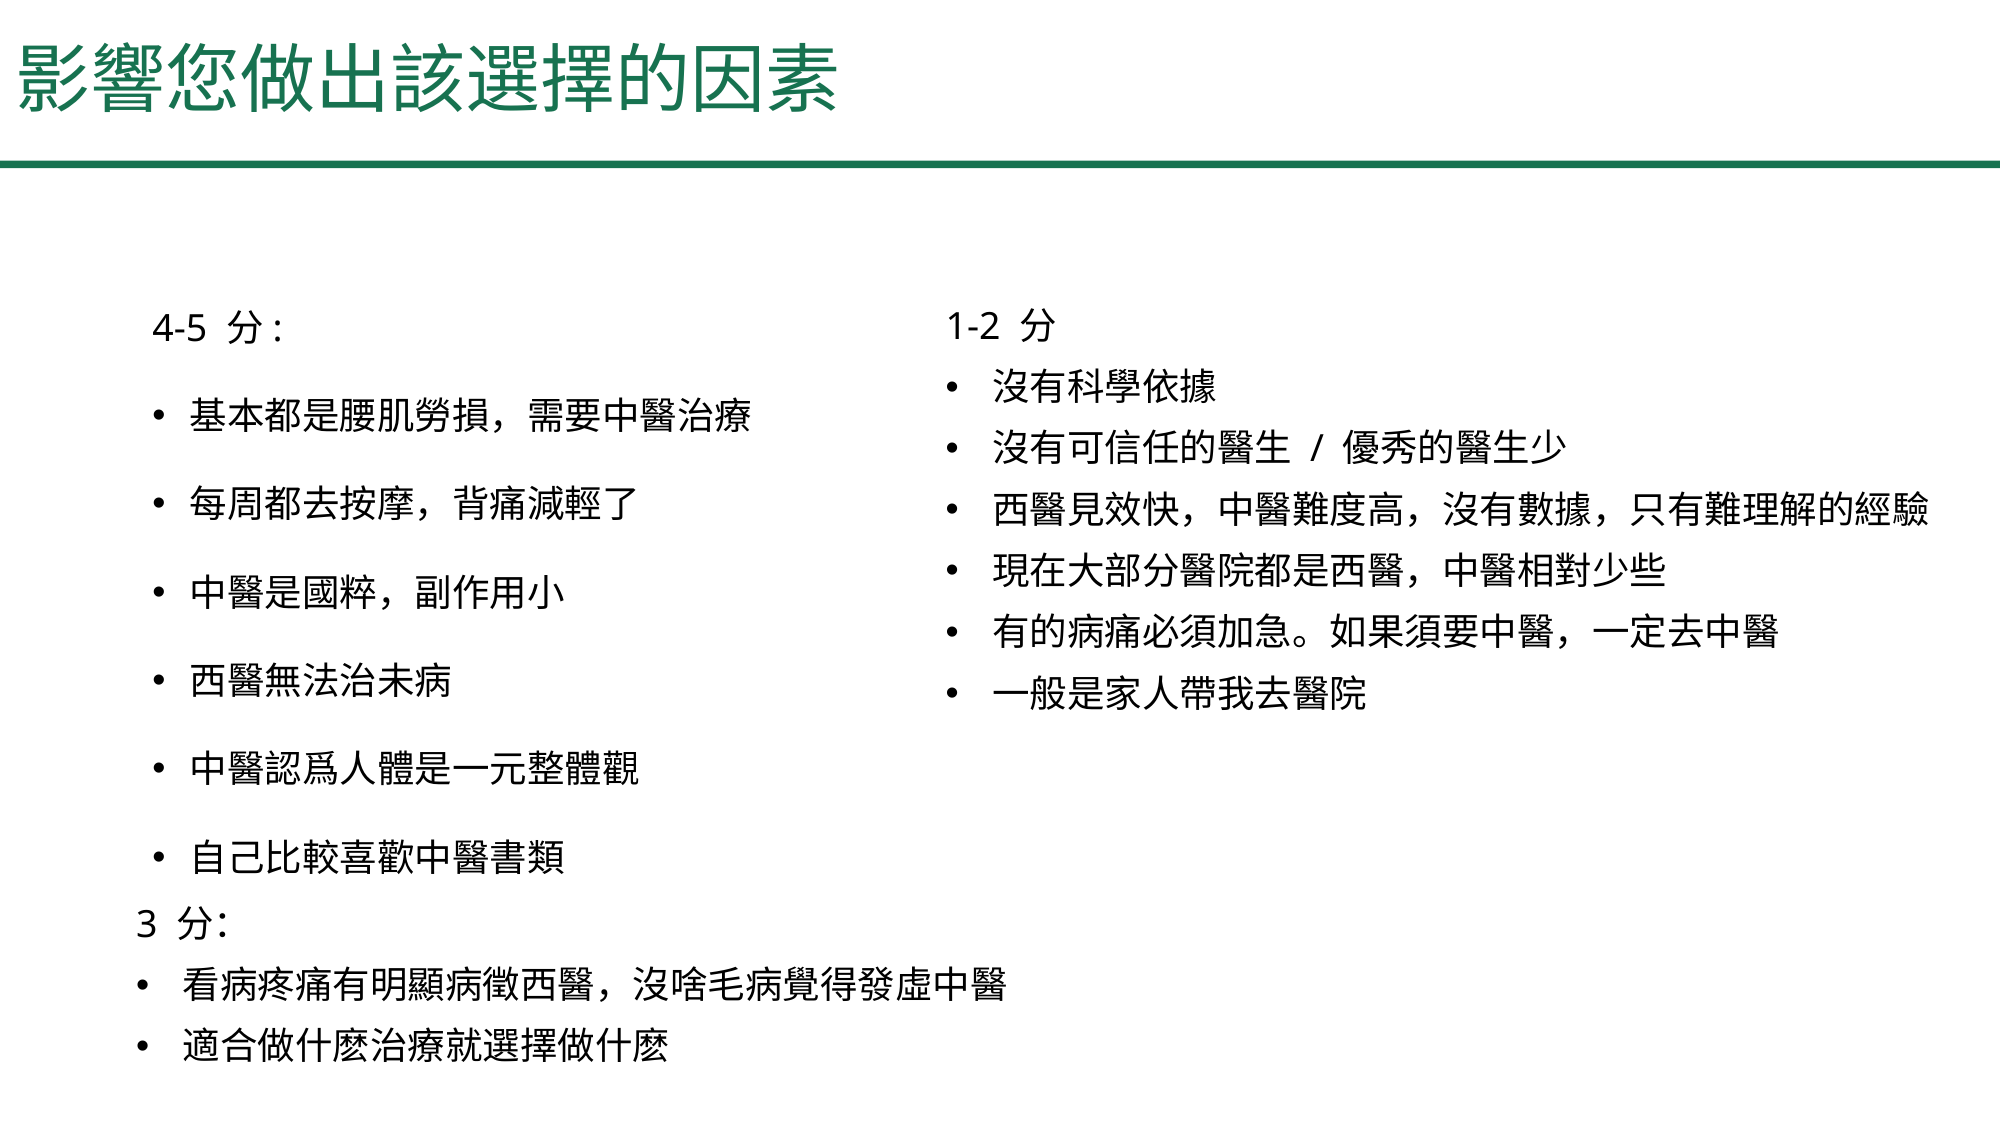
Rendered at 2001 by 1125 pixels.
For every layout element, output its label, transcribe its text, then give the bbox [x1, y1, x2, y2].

title 影響您做出該選擇的因素 [0, 3, 1725, 161]
list 4-5 分: 基本都是腰肌勞損，需要中醫治療 每周都去按摩，背痛減輕了 中醫是國粹，副作用小 西醫無法治未病 中醫認爲人體是一元整體觀 自己比較喜歡中醫書類 [137, 273, 805, 897]
text_box 1-2 分 沒有科學依據 沒有可信任的醫生 / 優秀的醫生少 西醫見效快，中醫難度高，沒有數據，只有難理解的經驗 現在大部分醫院都是西醫，中醫相對少些 有的病痛必須加急。如果須要中醫，一定去中醫 一般是家人帶我去醫院 [930, 299, 1945, 723]
text_box 3 分： 看病疼痛有明顯病徵西醫，沒啥毛病覺得發虛中醫 適合做什麽治療就選擇做什麽 [121, 897, 1023, 1076]
